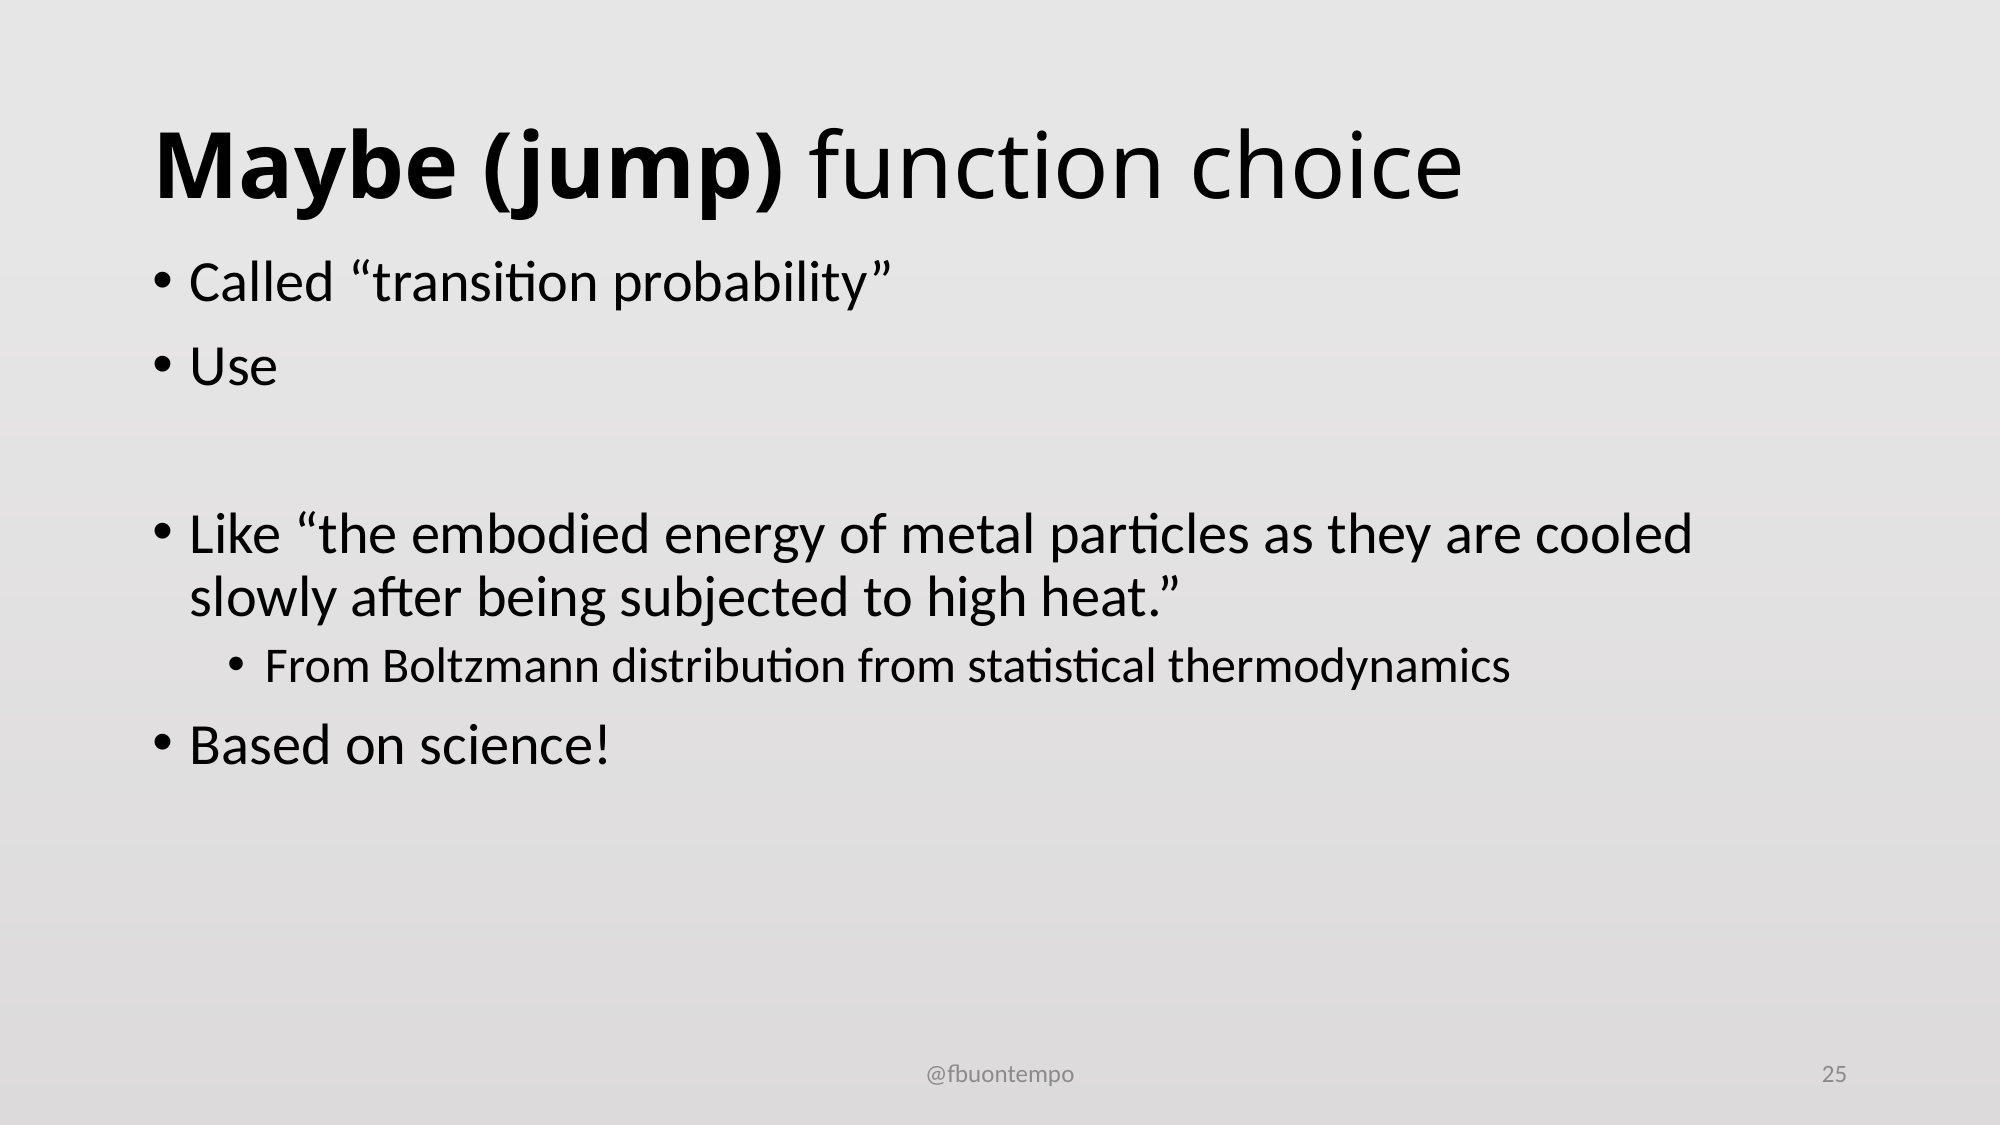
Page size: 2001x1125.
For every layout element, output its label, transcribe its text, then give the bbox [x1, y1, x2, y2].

slide_number 25 [1412, 1042, 1863, 1103]
title Maybe (jump) function choice [137, 59, 1863, 278]
footer @fbuontempo [662, 1042, 1338, 1103]
